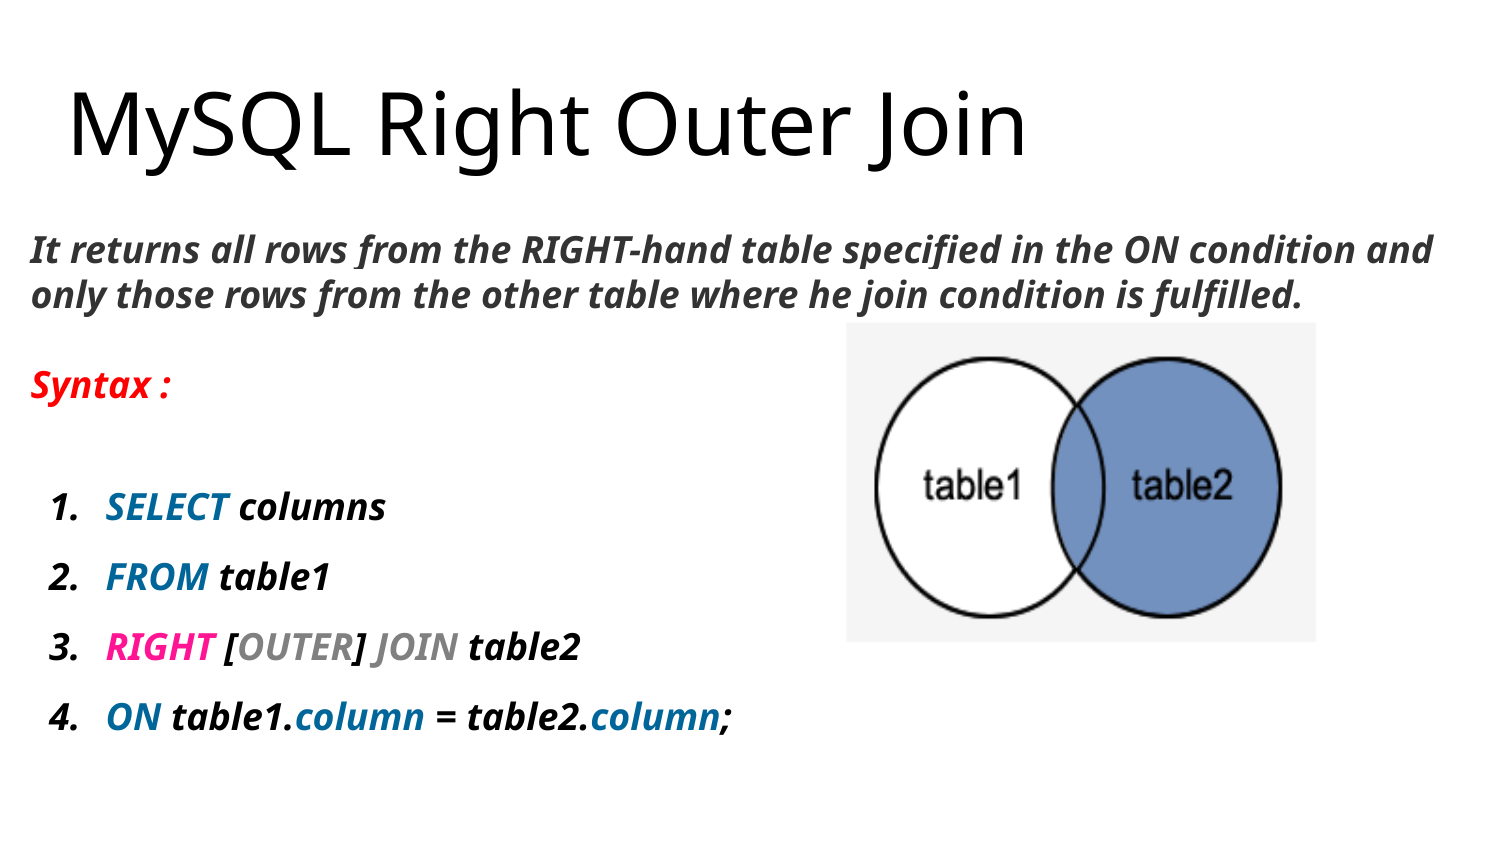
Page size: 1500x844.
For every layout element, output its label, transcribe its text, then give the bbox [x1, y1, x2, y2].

text_box It returns all rows from the RIGHT-hand table specified in the ON condition and only those rows from the other table where he join condition is fulfilled. Syntax : SELECT columns FROM table1 RIGHT [OUTER] JOIN table2 ON table1.column = table2.column; [15, 211, 1485, 844]
picture [843, 318, 1324, 649]
title MySQL Right Outer Join [51, 51, 1449, 189]
